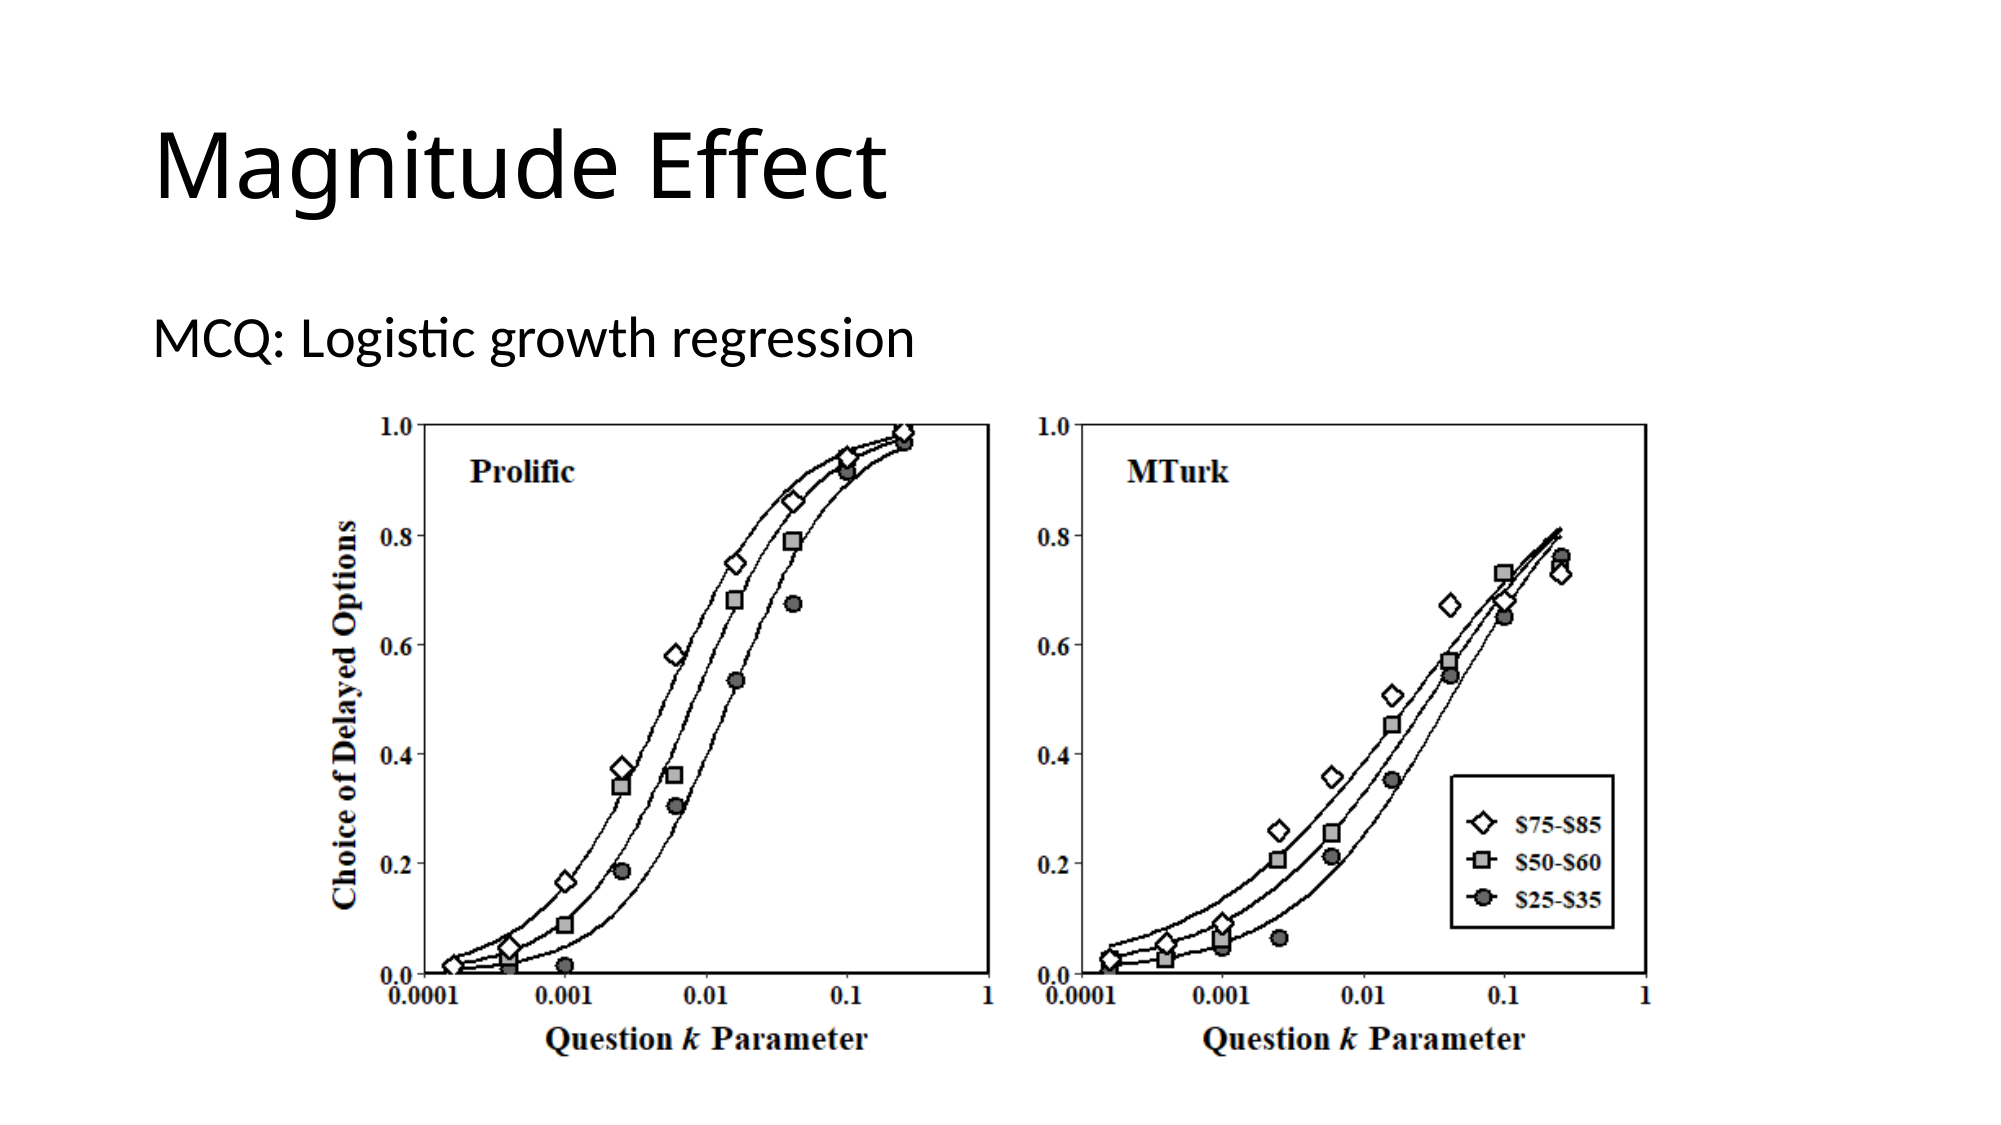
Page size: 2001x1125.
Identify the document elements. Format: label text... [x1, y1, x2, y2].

list MCQ: Logistic growth regression [137, 299, 1863, 1014]
title Magnitude Effect [137, 59, 1863, 278]
picture [323, 310, 1677, 1125]
